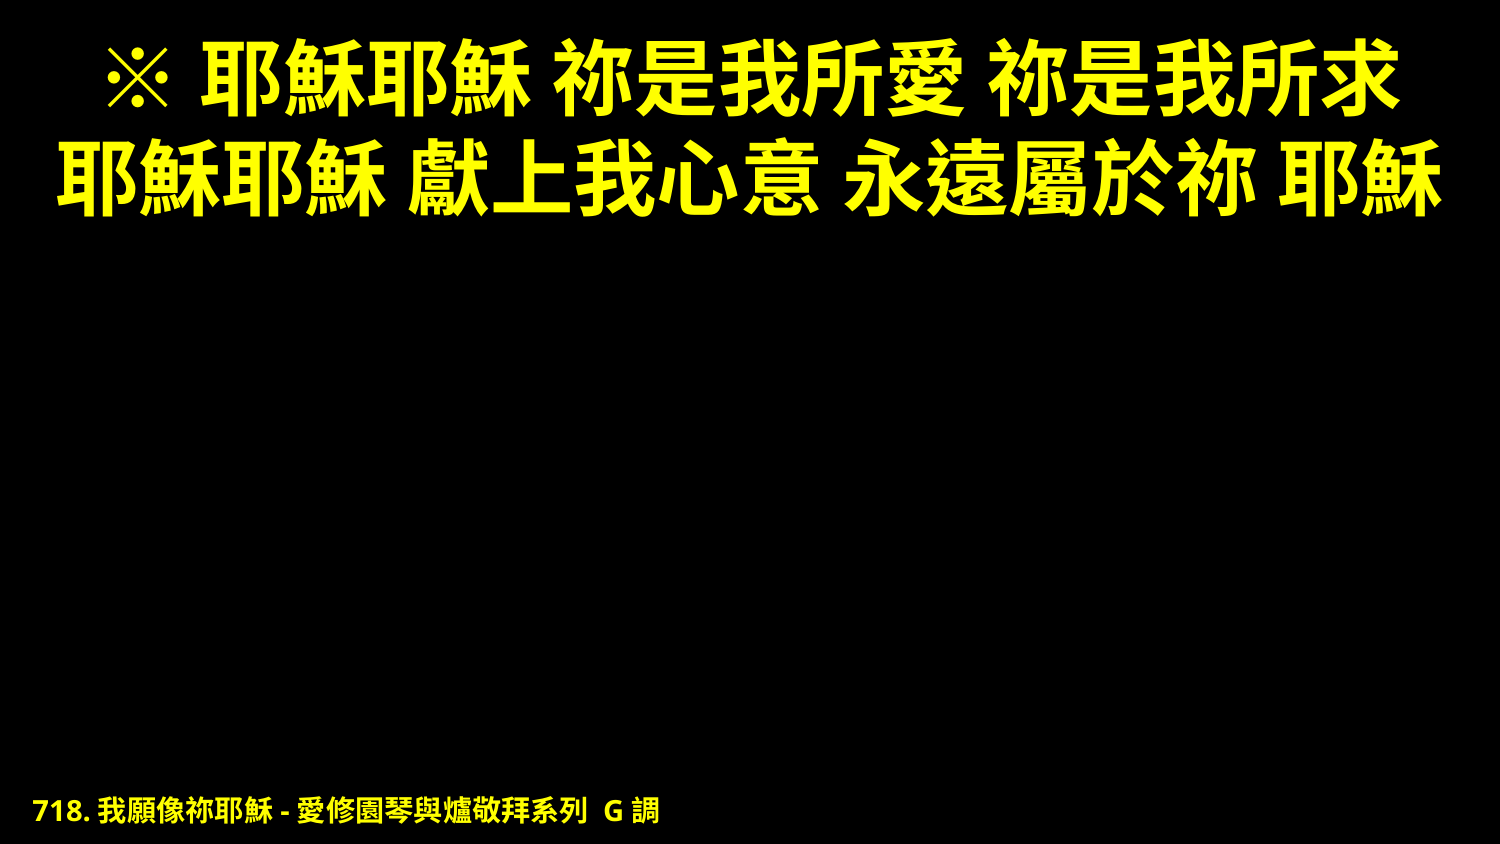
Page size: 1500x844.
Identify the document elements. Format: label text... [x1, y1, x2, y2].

text_box 718.我願像祢耶穌-愛修園琴與爐敬拜系列 G調 [17, 784, 691, 835]
title ※耶穌耶穌 祢是我所愛 祢是我所求 耶穌耶穌 獻上我心意 永遠屬於祢 耶穌 [0, 55, 1500, 197]
